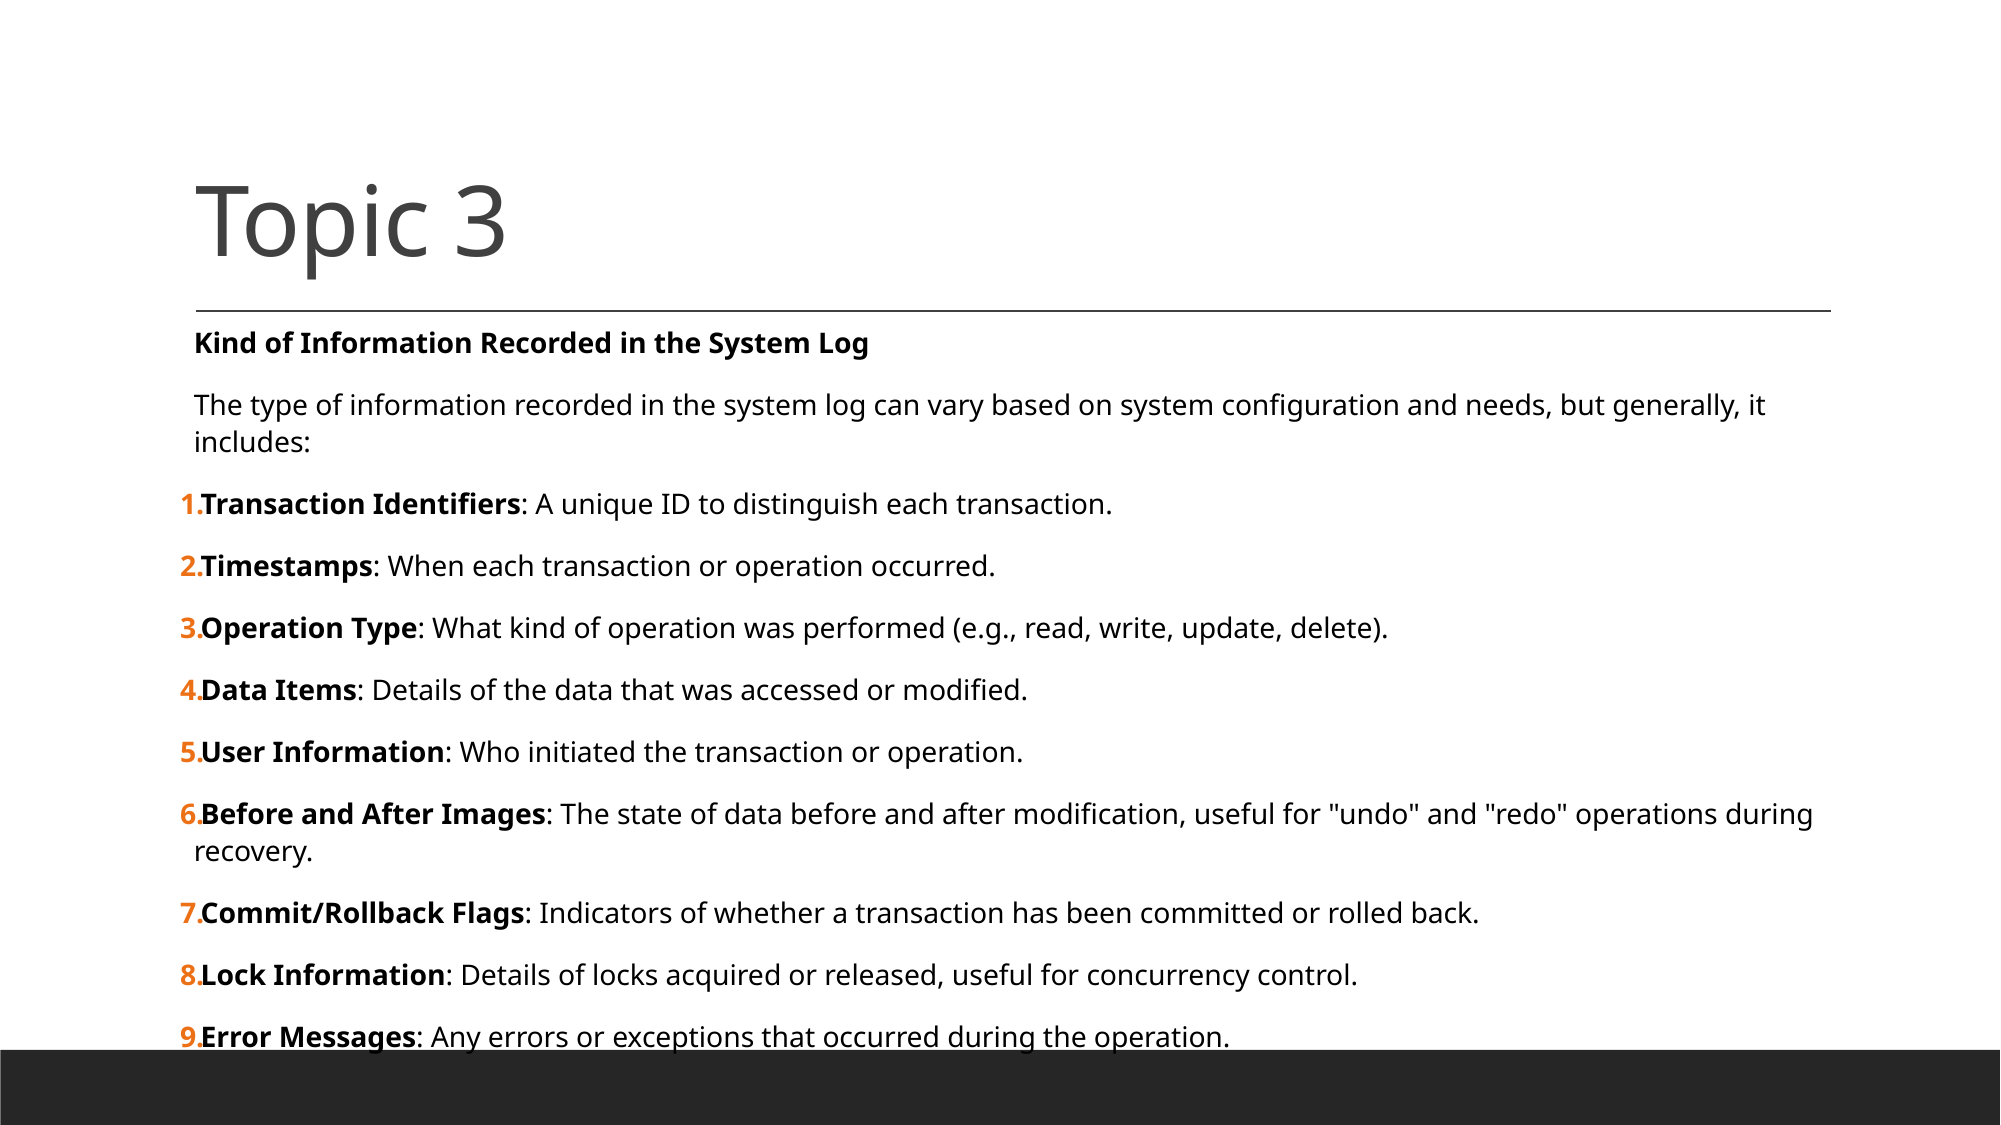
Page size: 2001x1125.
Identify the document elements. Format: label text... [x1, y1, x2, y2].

list Kind of Information Recorded in the System Log The type of information recorded in the system log can vary based on system configuration and needs, but generally, it includes: Transaction Identifiers: A unique ID to distinguish each transaction. Timestamps: When each transaction or operation occurred. Operation Type: What kind of operation was performed (e.g., read, write, update, delete). Data Items: Details of the data that was accessed or modified. User Information: Who initiated the transaction or operation. Before and After Images: The state of data before and after modification, useful for "undo" and "redo" operations during recovery. Commit/Rollback Flags: Indicators of whether a transaction has been committed or rolled back. Lock Information: Details of locks acquired or released, useful for concurrency control. Error Messages: Any errors or exceptions that occurred during the operation. [180, 314, 1830, 1062]
title Topic 3 [180, 47, 1830, 285]
